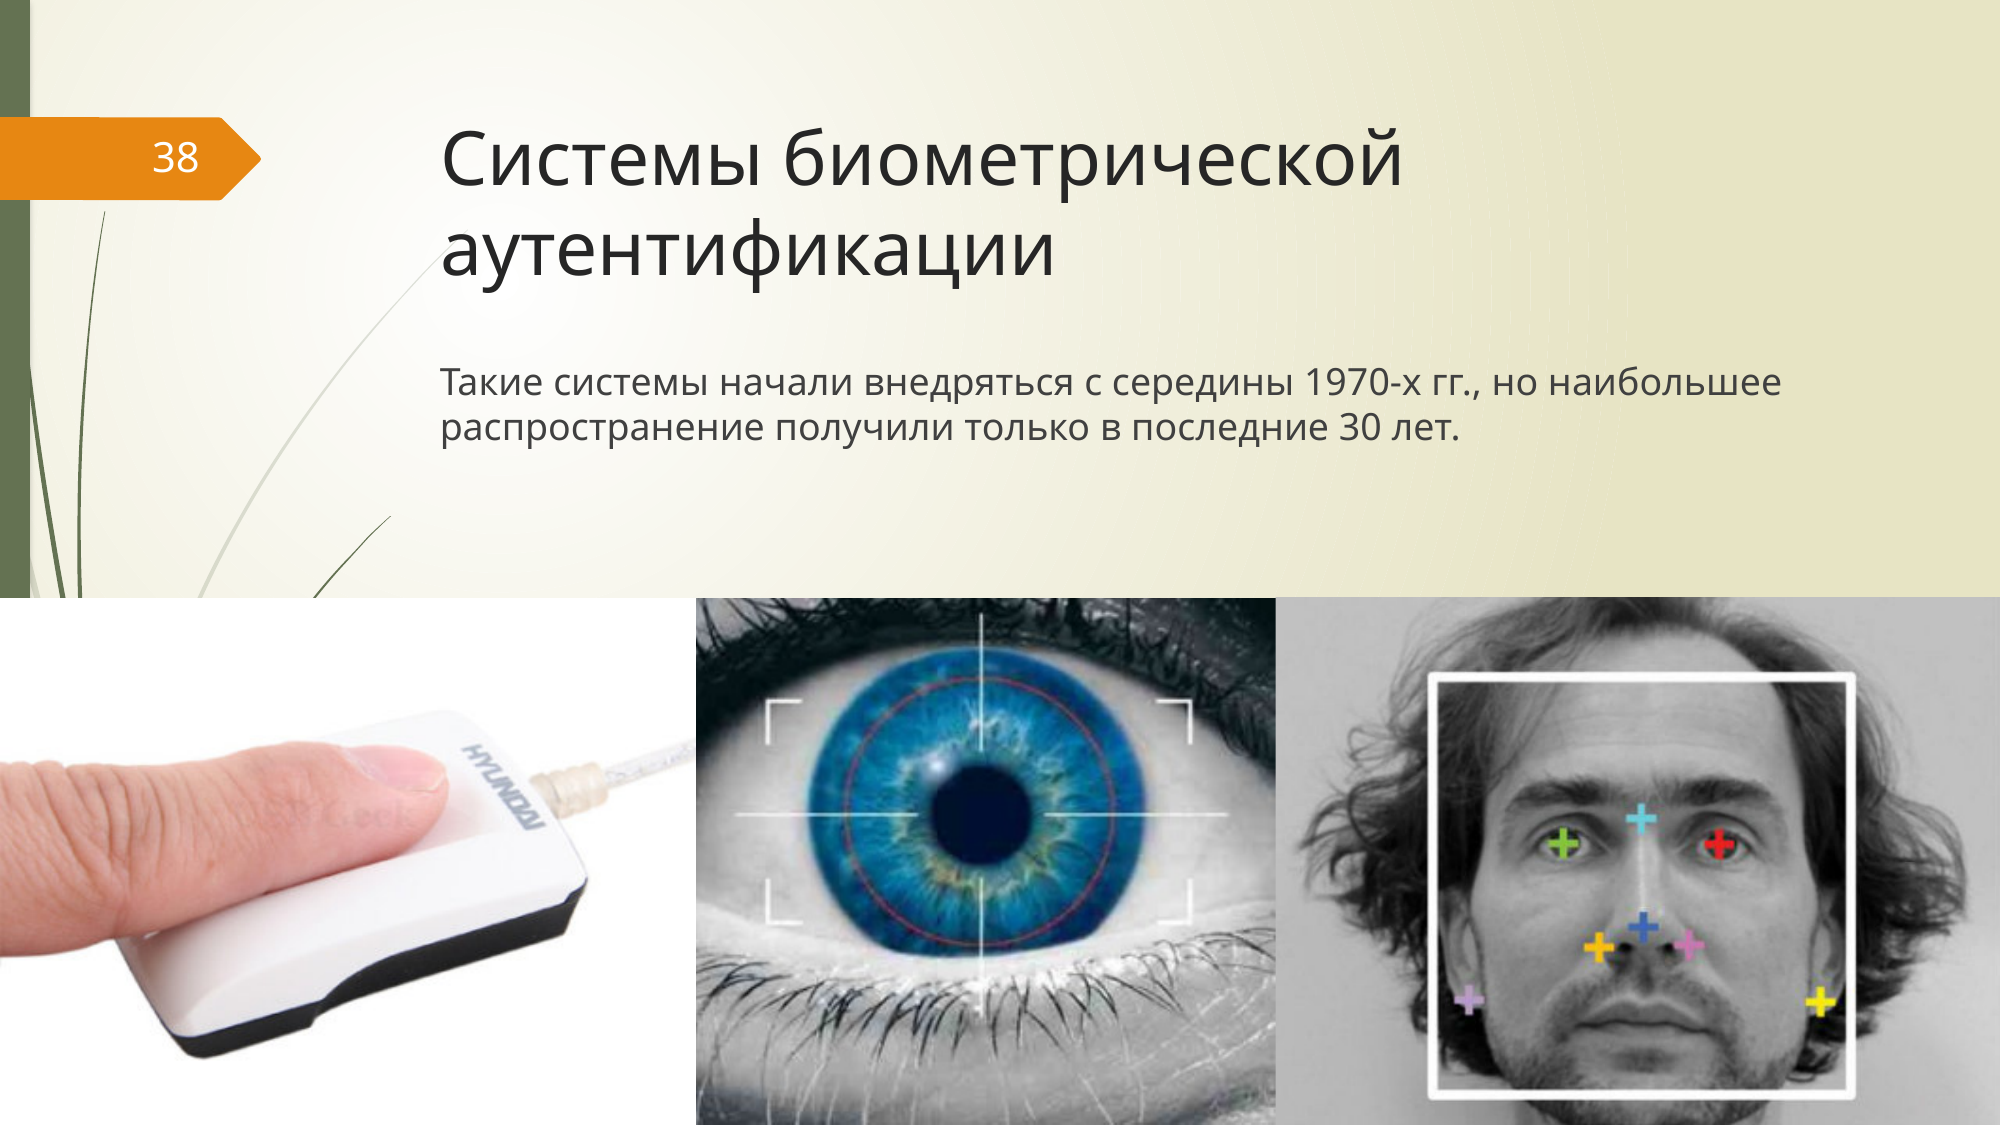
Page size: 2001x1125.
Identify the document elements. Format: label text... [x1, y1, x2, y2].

slide_number 38 [87, 129, 216, 190]
picture [0, 597, 2000, 1125]
list Такие системы начали внедряться с середины 1970-х гг., но наибольшее распространение получили только в последние 30 лет. [424, 350, 1888, 597]
title Системы биометрической аутентификации [425, 102, 1888, 313]
